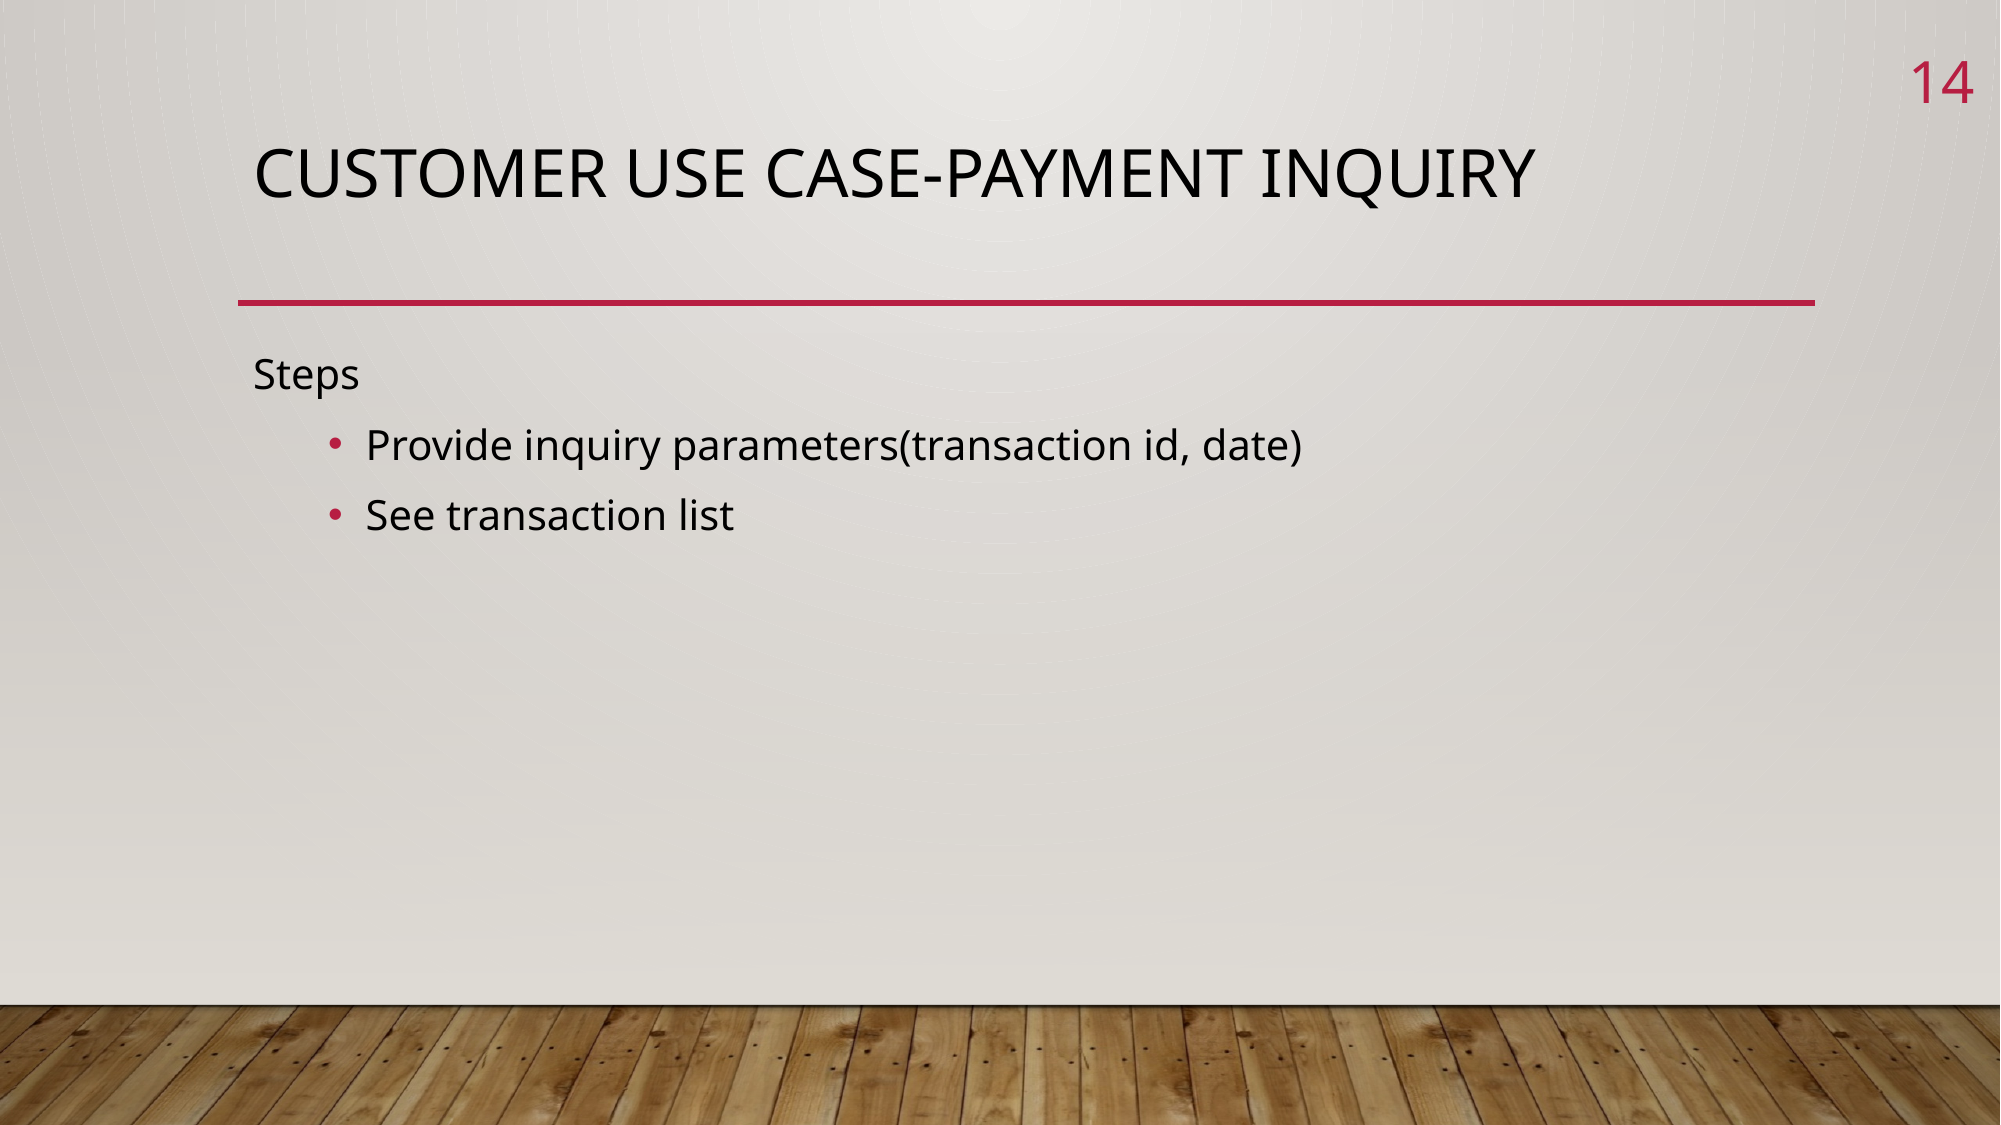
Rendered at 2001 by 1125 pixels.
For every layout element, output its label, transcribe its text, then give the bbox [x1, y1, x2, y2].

picture [0, 1005, 2000, 1125]
title customer use case-payment inquiry [238, 131, 1814, 305]
slide_number 14 [1856, 38, 1990, 121]
list Steps Provide inquiry parameters(transaction id, date) See transaction list [238, 330, 1814, 897]
